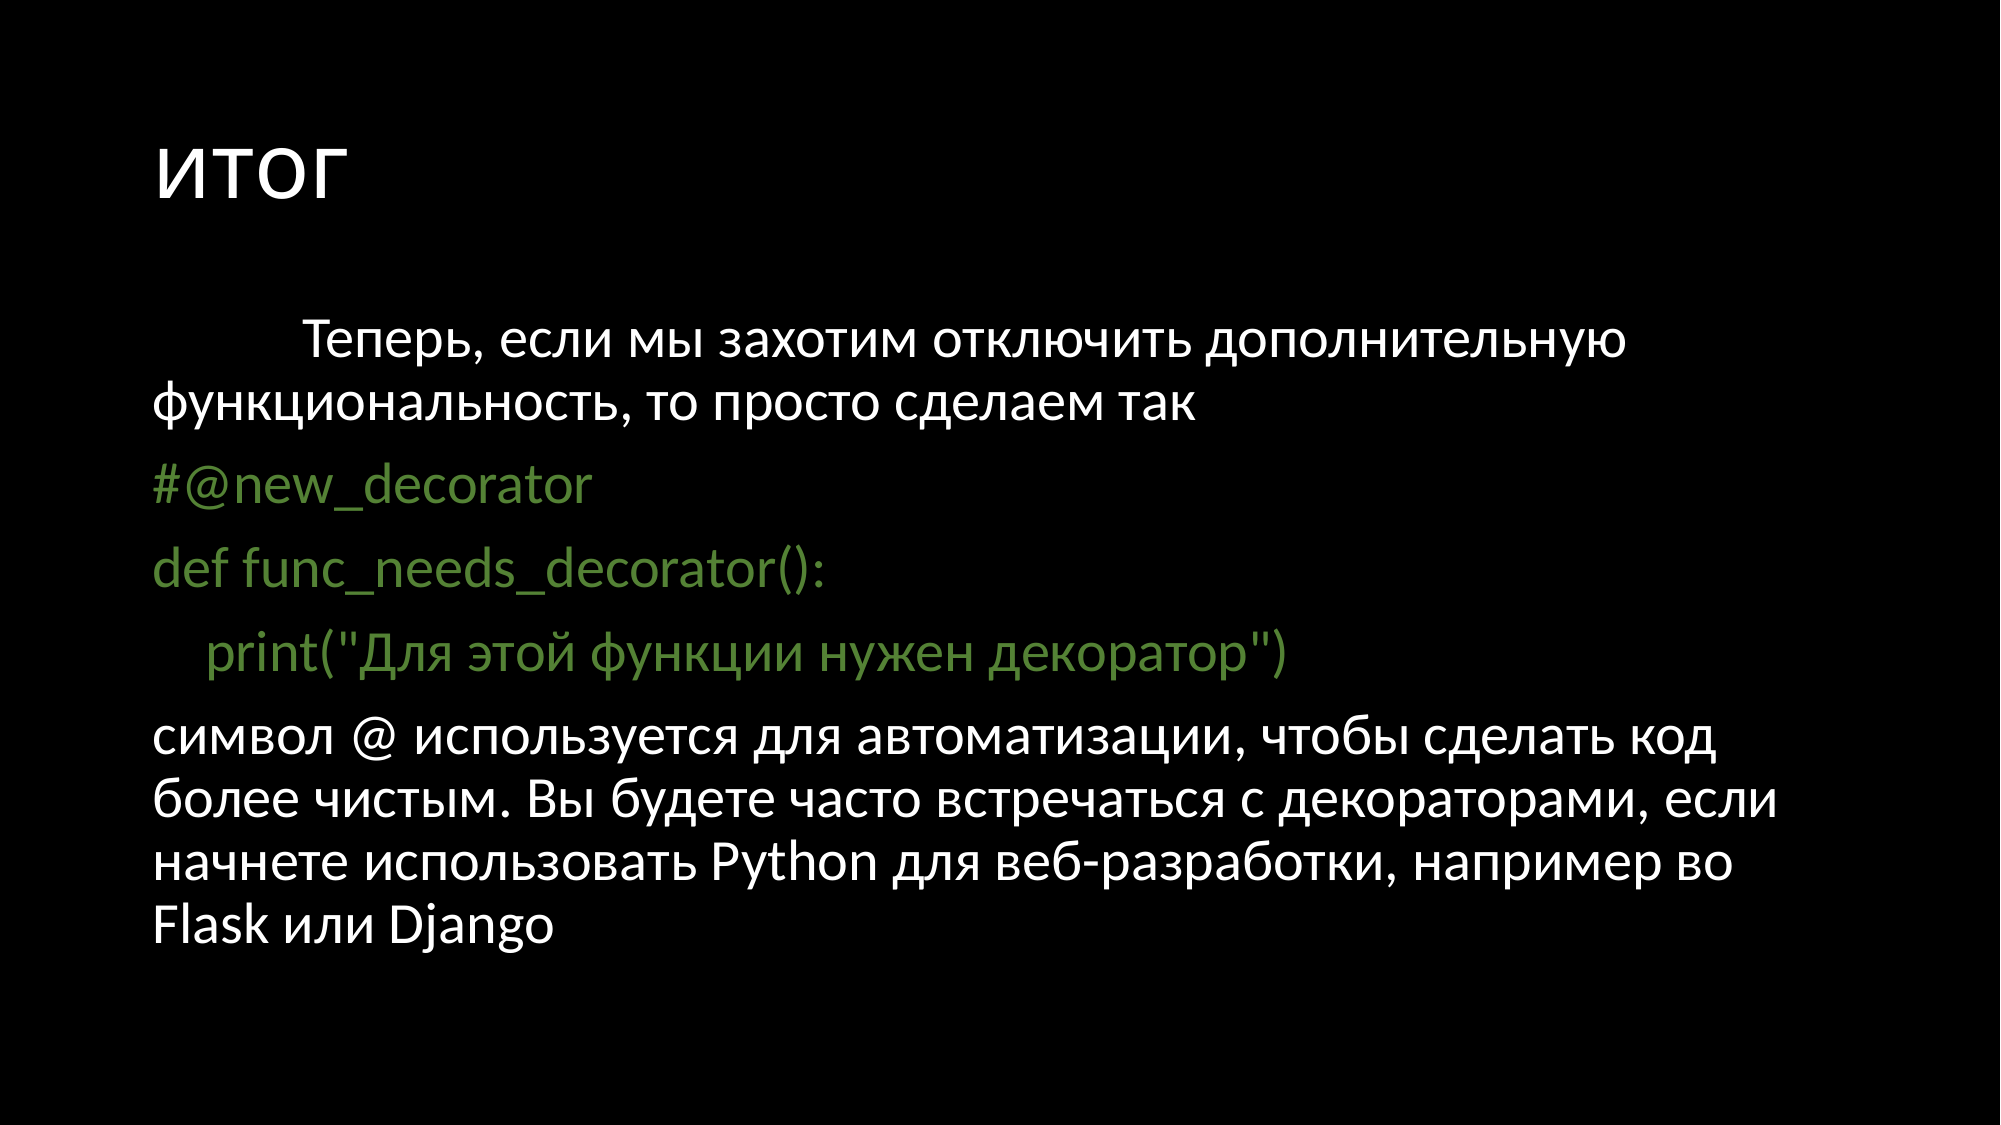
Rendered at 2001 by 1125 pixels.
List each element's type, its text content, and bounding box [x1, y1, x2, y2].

title итог [137, 59, 1863, 278]
list Теперь, если мы захотим отключить дополнительную функциональность, то просто сделаем так #@new_decorator def func_needs_decorator(): print("Для этой функции нужен декоратор") символ @ используется для автоматизации, чтобы сделать код более чистым. Вы будете часто встречаться с декораторами, если начнете использовать Python для веб-разработки, например во Flask или Django [137, 299, 1863, 1014]
